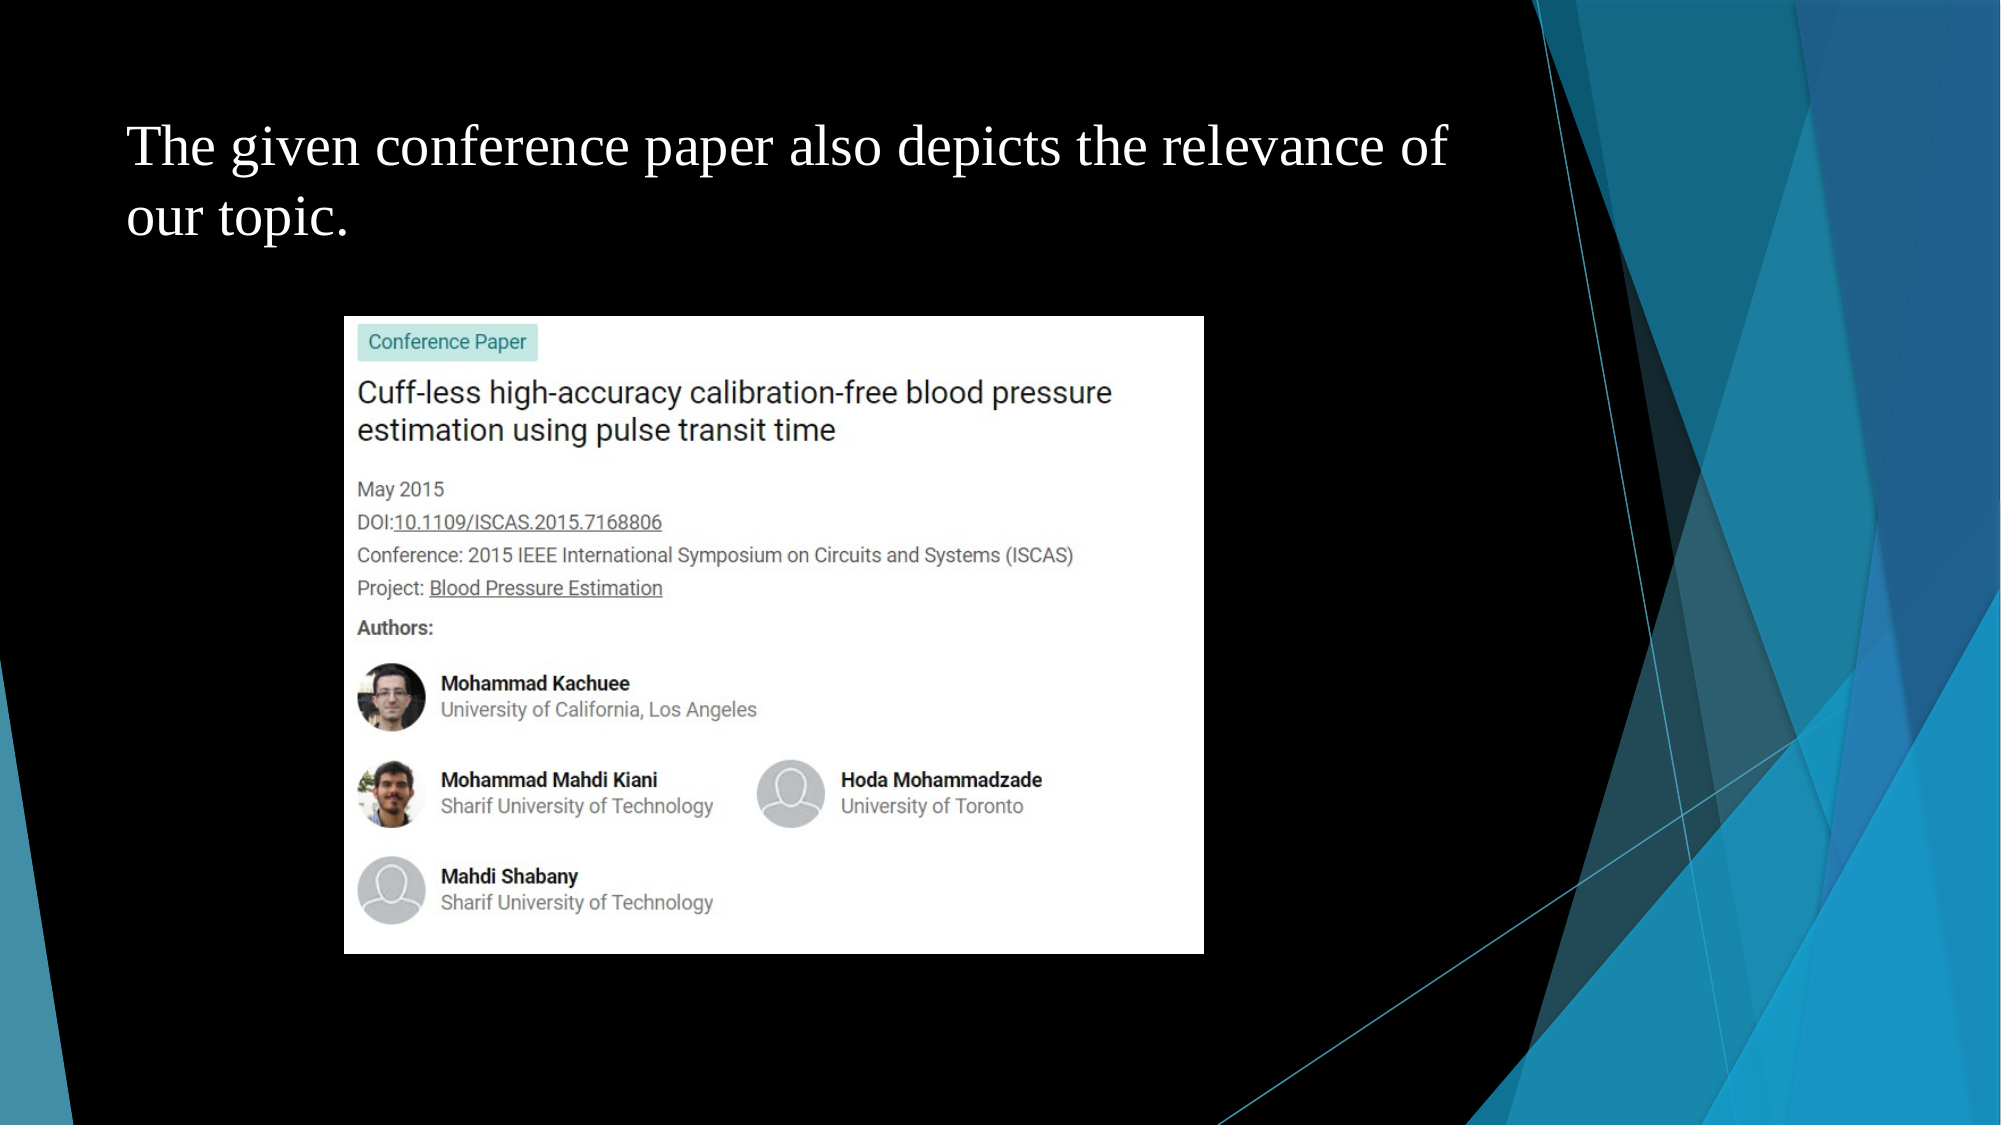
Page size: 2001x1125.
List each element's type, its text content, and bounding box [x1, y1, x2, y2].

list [343, 316, 1204, 954]
title The given conference paper also depicts the relevance of our topic. [111, 99, 1522, 317]
